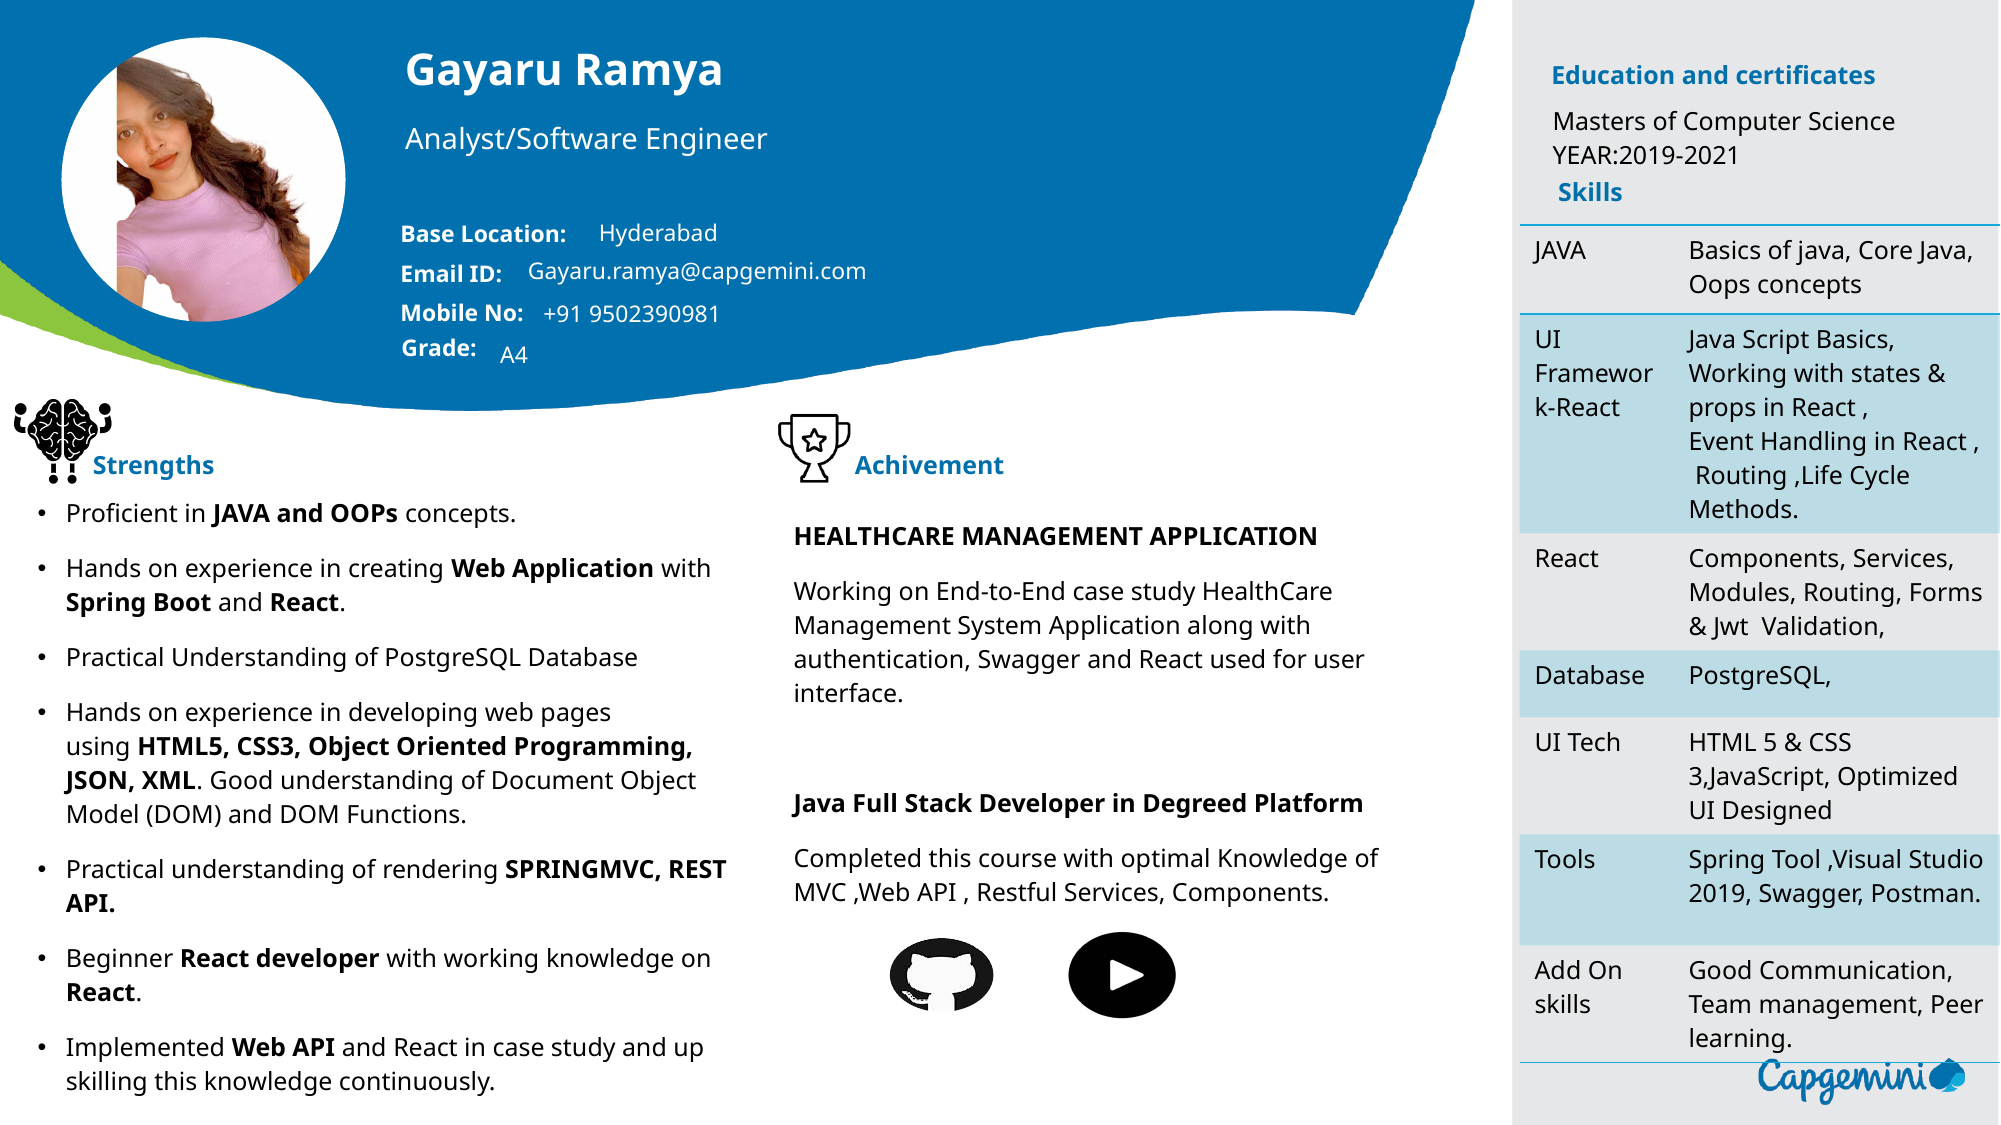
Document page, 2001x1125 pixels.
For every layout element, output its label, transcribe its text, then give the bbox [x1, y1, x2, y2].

table_cell Spring Tool ,Visual Studio 2019, Swagger, Postman. [1674, 834, 2000, 945]
table_header Basics of java, Core Java, Oops concepts [1674, 226, 2000, 313]
picture [0, 0, 1998, 1125]
table_cell HTML 5 & CSS 3,JavaScript, Optimized UI Designed [1674, 717, 2000, 834]
table_cell React [1520, 533, 1674, 650]
table_cell UI Framework-React [1520, 315, 1674, 533]
table_cell Add On skills [1520, 945, 1674, 1062]
text_box A4 [499, 321, 891, 376]
table_header JAVA [1520, 226, 1674, 313]
table_cell Tools [1520, 834, 1674, 945]
list HEALTHCARE MANAGEMENT APPLICATION Working on End-to-End case study HealthCare Management System Application along with authentication, Swagger and React used for user interface. Java Full Stack Developer in Degreed Platform Completed this course with optimal Knowledge of MVC ,Web API , Restful Services, Components. [793, 516, 1451, 1016]
list +91 9502390981 [543, 302, 935, 357]
text_box Masters of Computer Science YEAR:2019-2021 [1537, 94, 1948, 177]
list Hyderabad [598, 221, 989, 259]
table_cell UI Tech [1520, 717, 1674, 834]
table_cell Components, Services, Modules, Routing, Forms & Jwt Validation, [1674, 533, 2000, 650]
table_cell PostgreSQL, [1674, 650, 2000, 717]
list Gayaru.ramya@capgemini.com [527, 259, 1156, 290]
list Gayaru Ramya [404, 47, 1426, 98]
list Analyst/Software Engineer [404, 109, 1399, 162]
table_cell Java Script Basics, Working with states & props in React , Event Handling in React , Routing ,Life Cycle Methods. [1674, 315, 2000, 533]
table_cell Good Communication, Team management, Peer learning. [1674, 945, 2000, 1062]
list Proficient in JAVA and OOPs concepts. Hands on experience in creating Web Application with Spring Boot and React. Practical Understanding of PostgreSQL Database Hands on experience in developing web pages using HTML5, CSS3, Object Oriented Programming, JSON, XML. Good understanding of Document Object Model (DOM) and DOM Functions. Practical understanding of rendering SPRINGMVC, REST API. Beginner React developer with working knowledge on React. Implemented Web API and React in case study and up skilling this knowledge continuously. [37, 493, 738, 1088]
table_cell Database [1520, 650, 1674, 717]
text_box Skills [1543, 169, 1639, 214]
